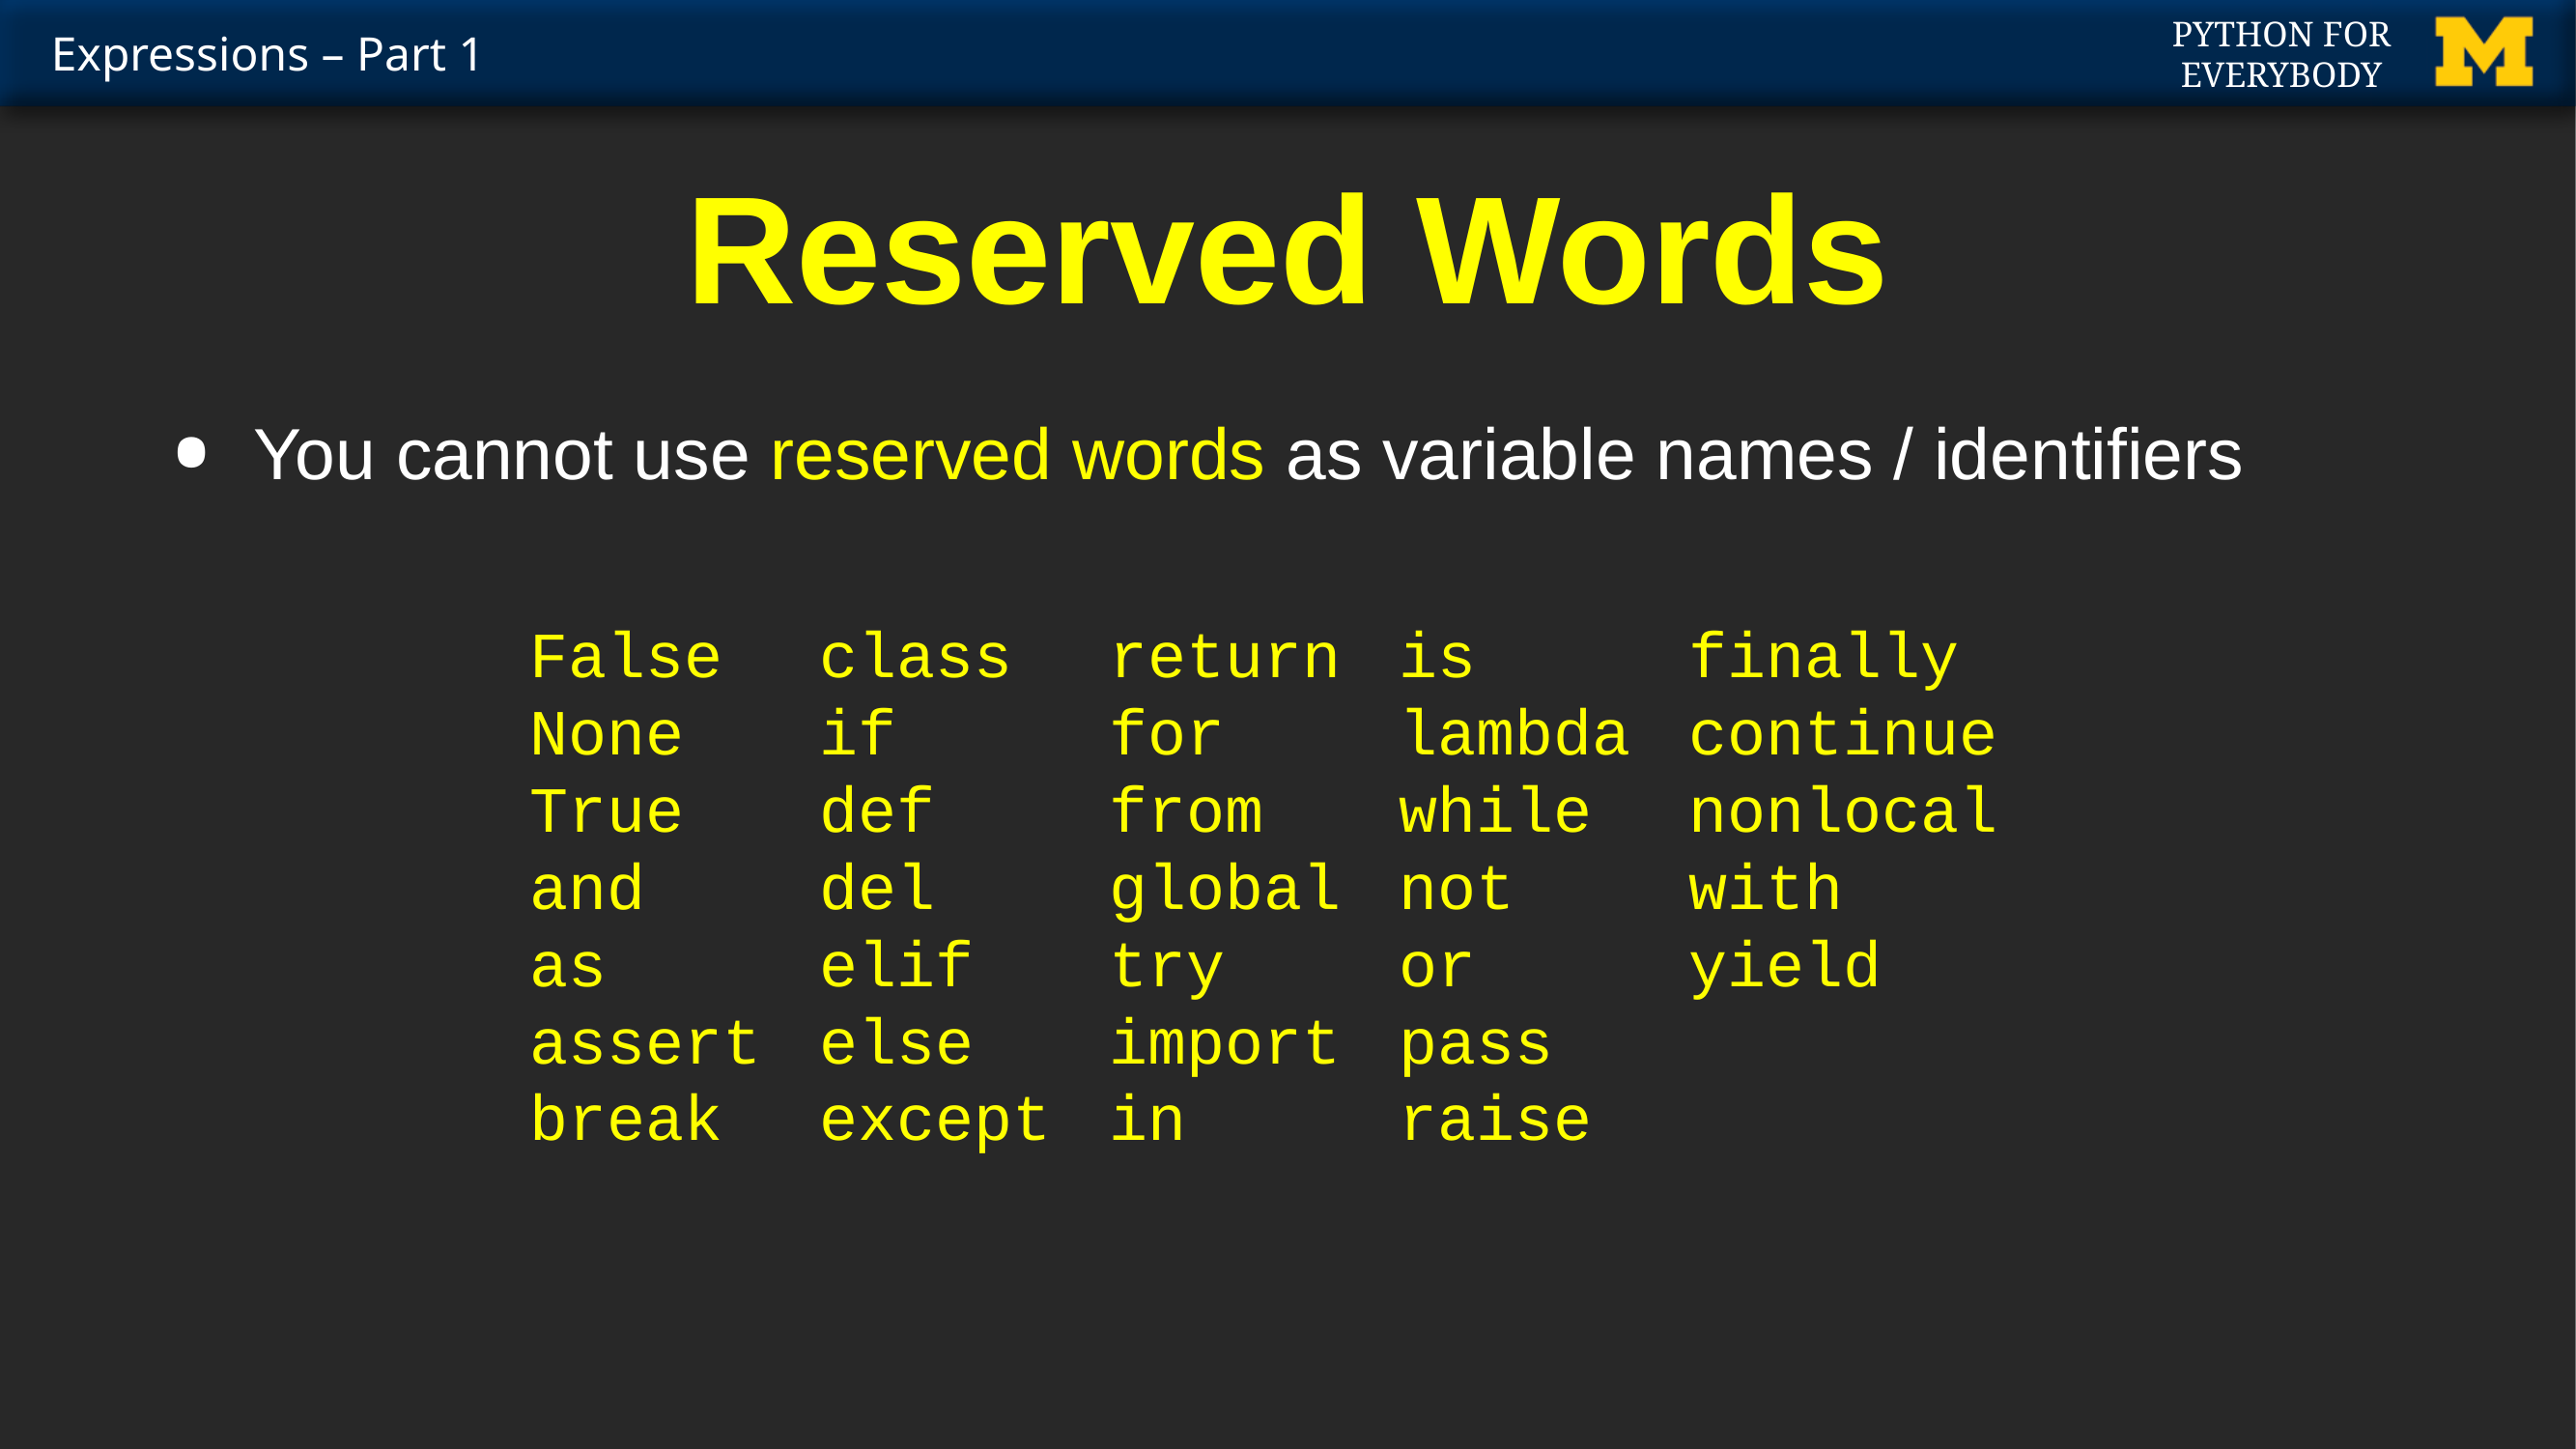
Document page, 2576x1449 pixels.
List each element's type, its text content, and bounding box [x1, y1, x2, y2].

title Reserved Words [99, 143, 2476, 342]
text_box False class return is finally None if for lambda continue True def from while nonlocal and del global not with as elif try or yield assert else import pass break except in raise [529, 552, 2173, 1215]
list You cannot use reserved words as variable names / identifiers [128, 400, 2448, 589]
picture [0, 0, 2576, 1449]
